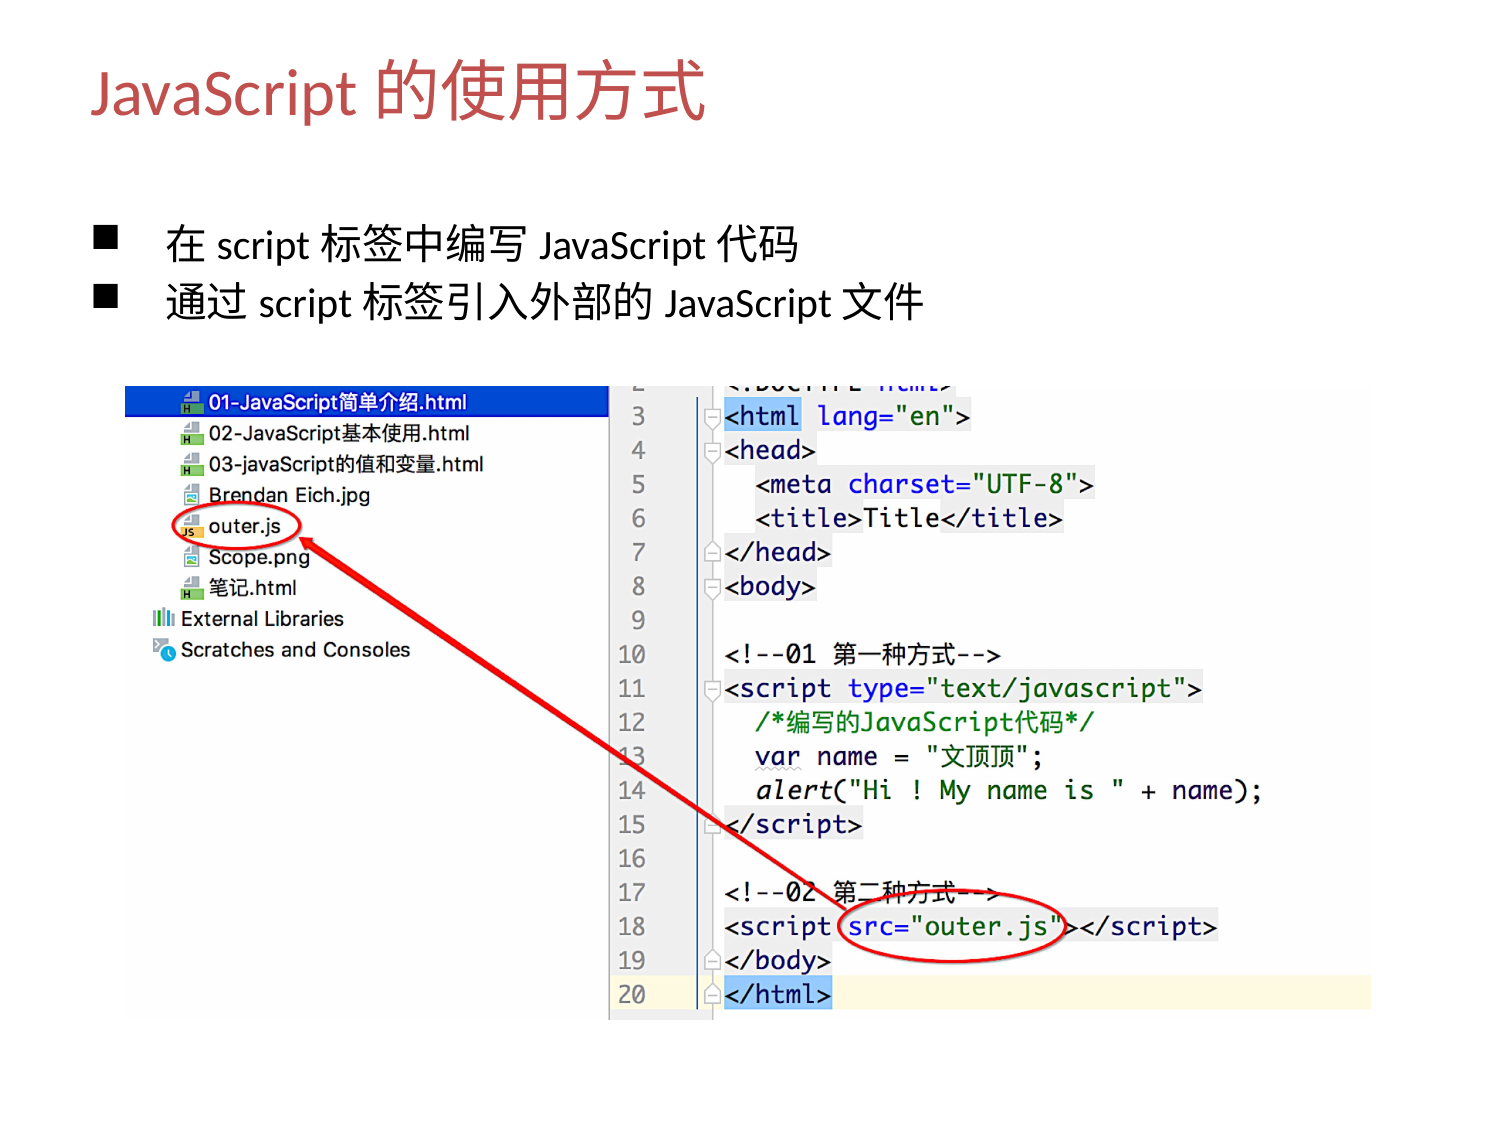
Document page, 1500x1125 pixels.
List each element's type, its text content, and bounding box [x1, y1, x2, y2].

picture [124, 386, 1371, 1020]
title JavaScript的使用方式 [75, 45, 1371, 134]
list 在script标签中编写JavaScript代码 通过script标签引入外部的JavaScript文件 [75, 210, 1425, 967]
